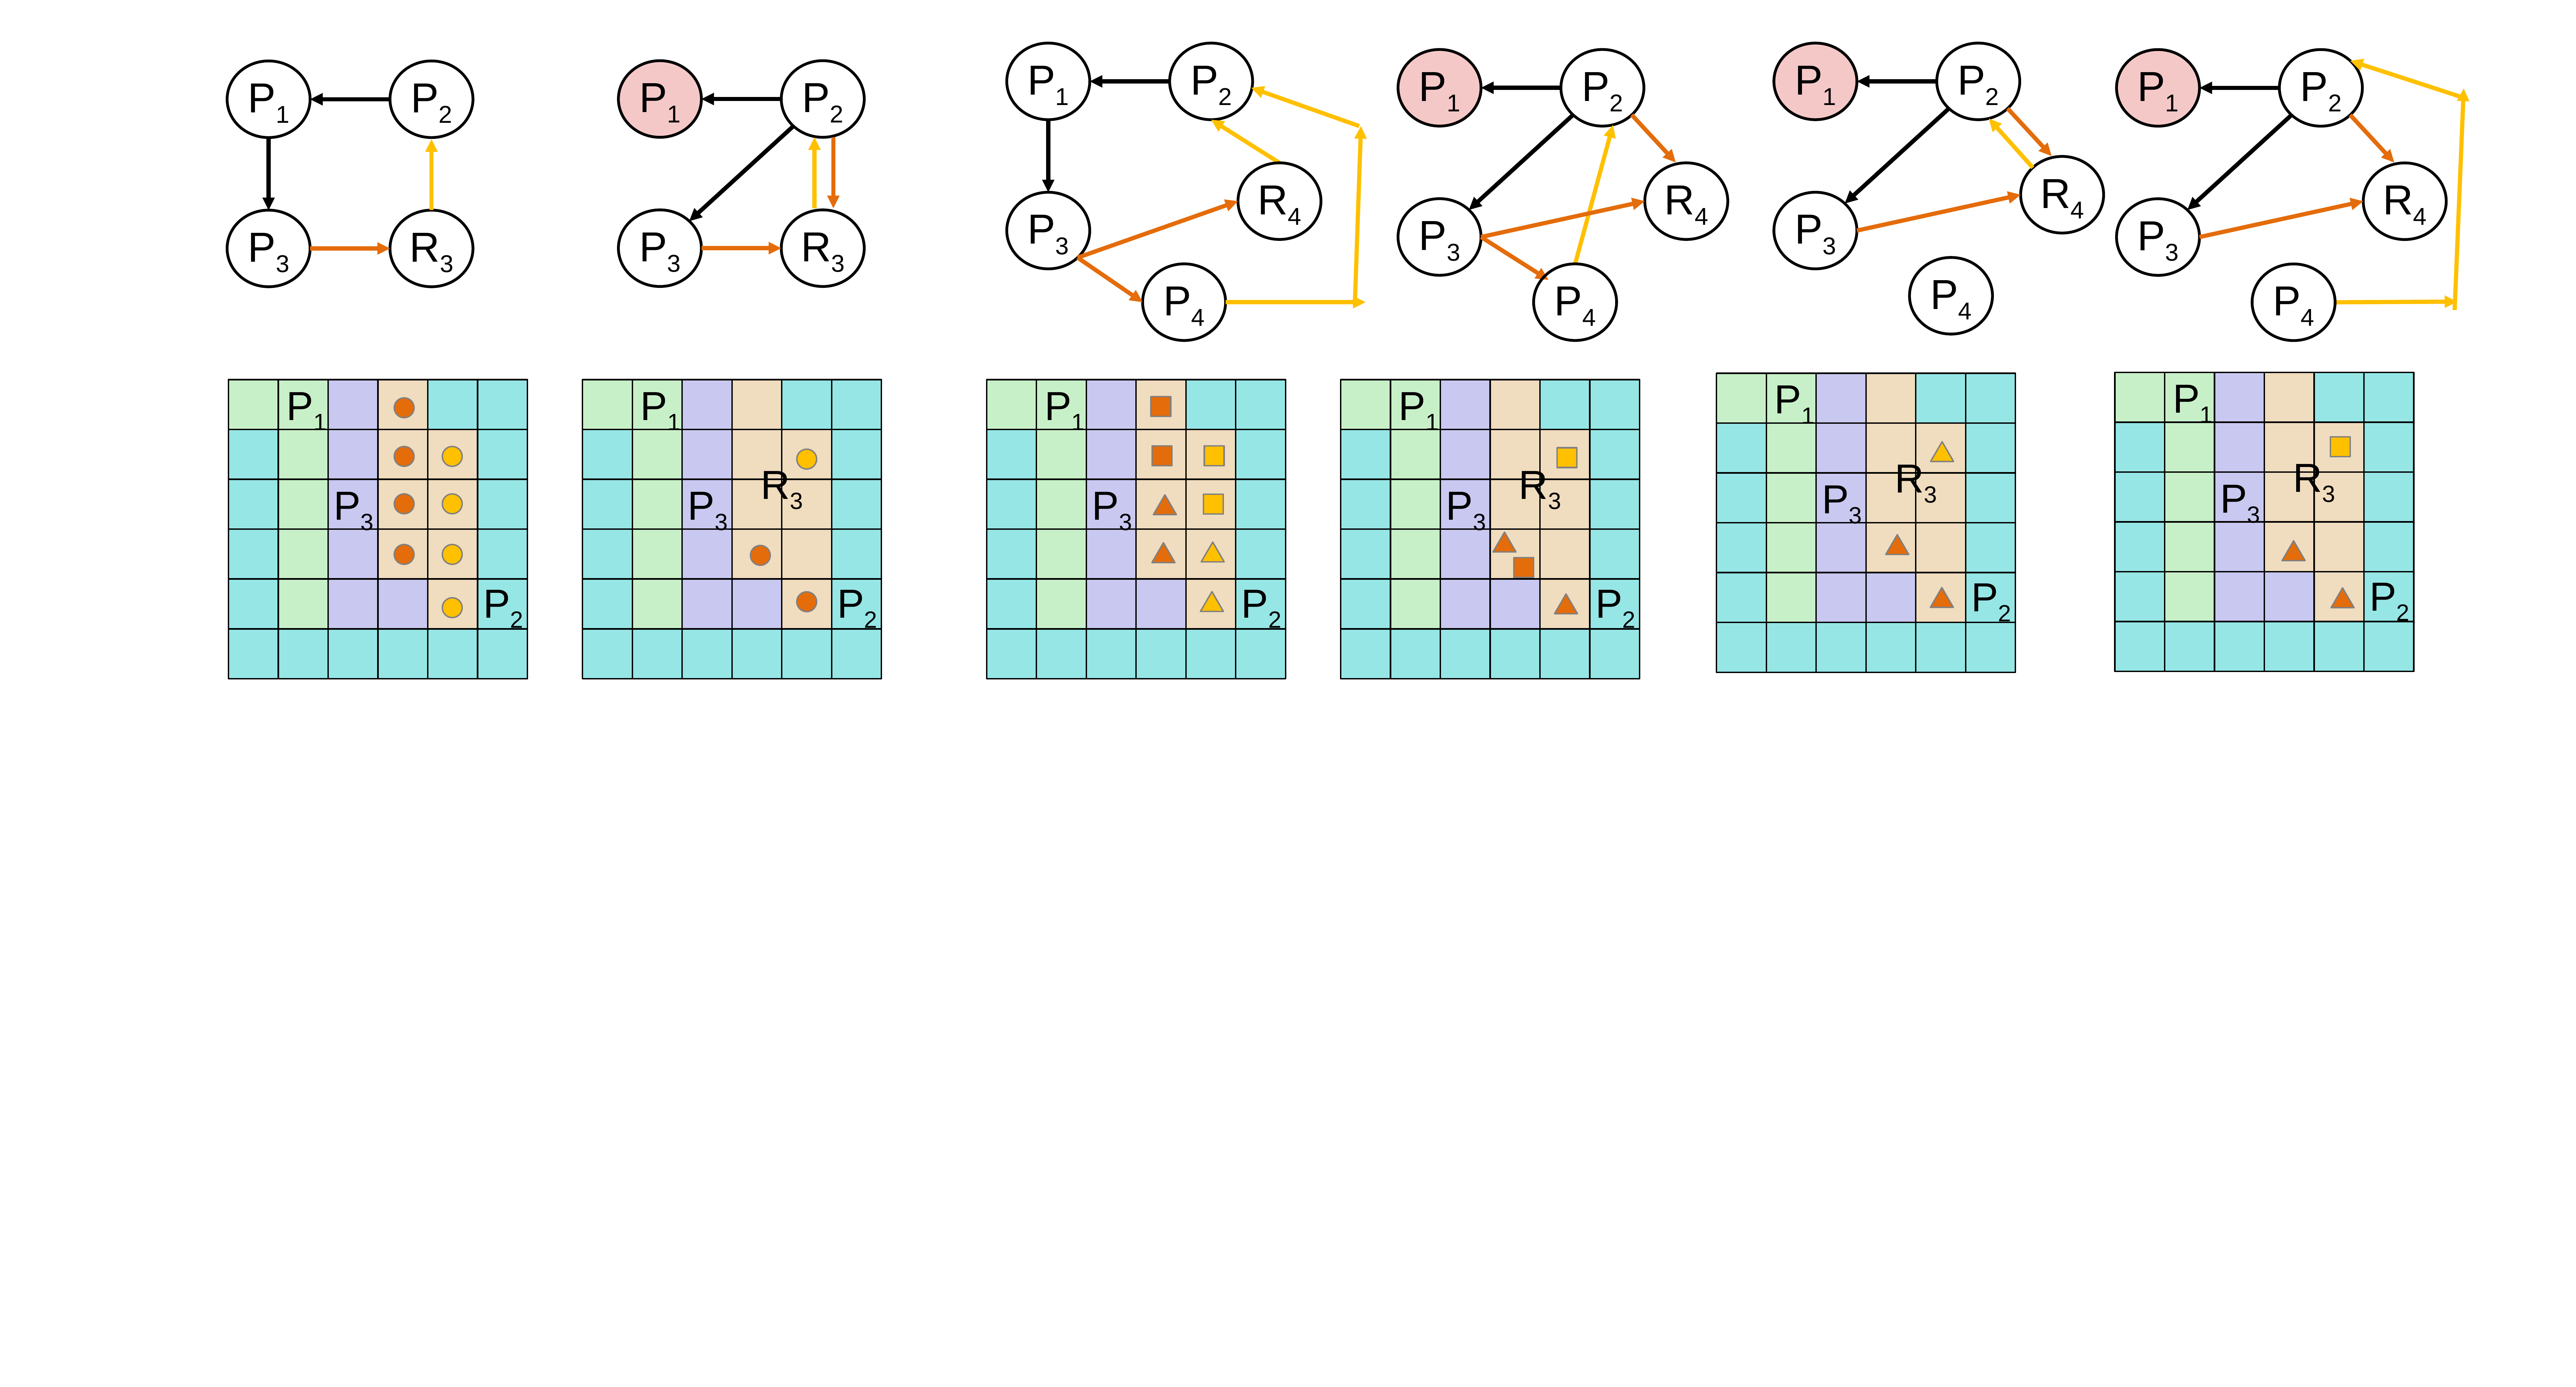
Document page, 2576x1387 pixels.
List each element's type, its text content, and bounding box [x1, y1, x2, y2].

text_box P1 [1006, 42, 1091, 120]
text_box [227, 61, 473, 287]
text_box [986, 377, 1289, 679]
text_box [1398, 49, 1728, 341]
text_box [2116, 49, 2458, 341]
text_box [1077, 201, 1238, 258]
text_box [1340, 377, 1643, 679]
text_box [2350, 60, 2464, 98]
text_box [2455, 88, 2464, 310]
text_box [1251, 88, 1359, 126]
text_box P2 [1169, 42, 1253, 120]
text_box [1077, 260, 1143, 302]
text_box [2115, 370, 2417, 672]
text_box P4 [1142, 263, 1226, 341]
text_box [1355, 126, 1361, 302]
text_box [618, 60, 865, 287]
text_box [1774, 43, 2104, 334]
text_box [1211, 119, 1280, 163]
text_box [1716, 370, 2019, 673]
text_box R4 [1237, 162, 1322, 240]
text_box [228, 377, 530, 679]
text_box P3 [1006, 191, 1076, 270]
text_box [582, 377, 884, 679]
